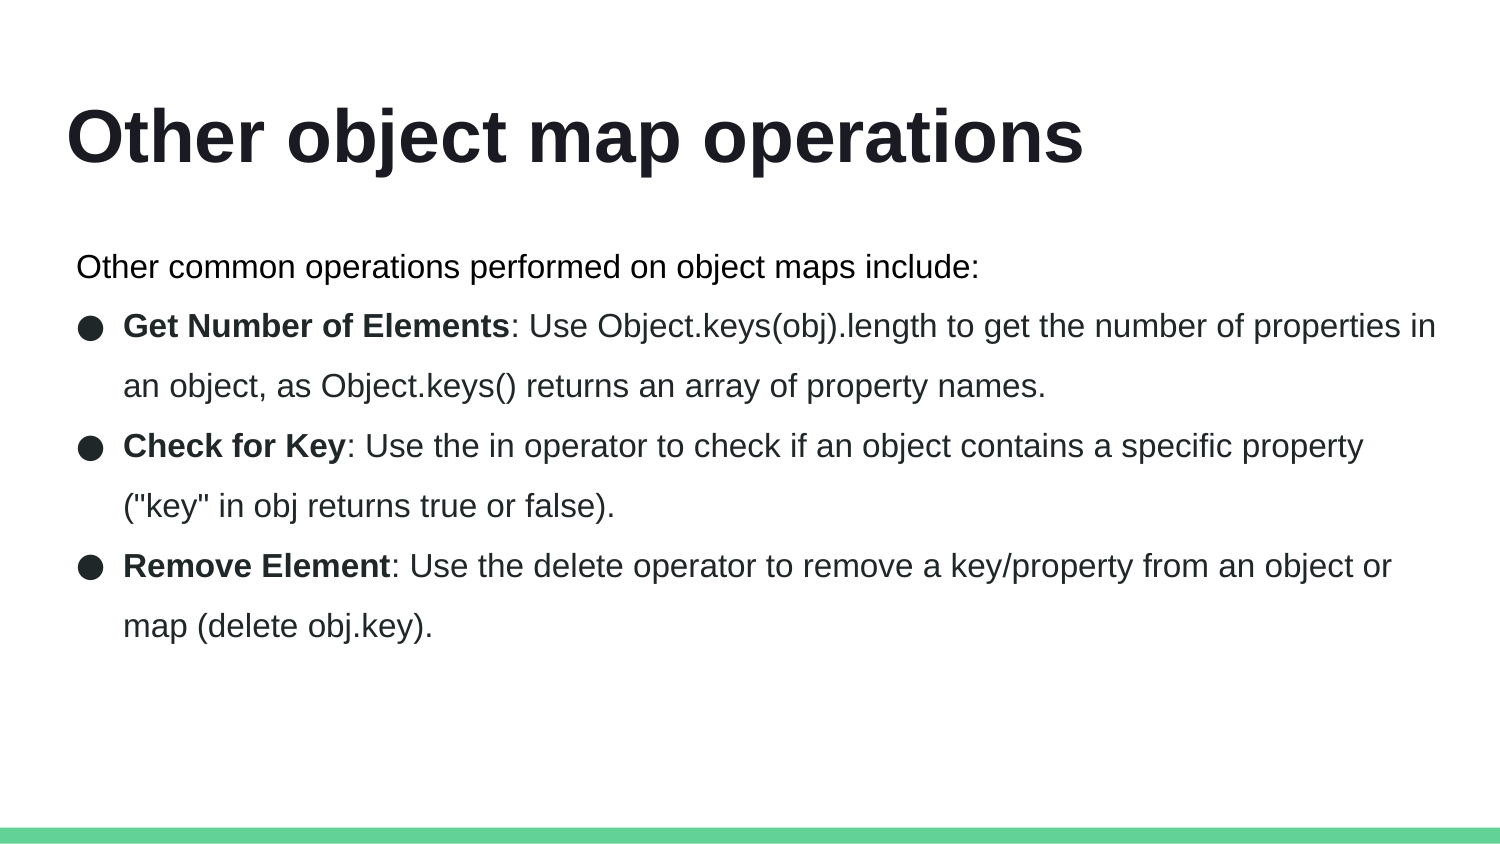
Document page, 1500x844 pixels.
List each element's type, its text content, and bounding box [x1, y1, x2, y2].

title Other object map operations [51, 72, 1449, 167]
list Other common operations performed on object maps include: Get Number of Elements: Use Object.keys(obj).length to get the number of properties in an object, as Object.keys() returns an array of property names. Check for Key: Use the in operator to check if an object contains a specific property ("key" in obj returns true or false). Remove Element: Use the delete operator to remove a key/property from an object or map (delete obj.key). [61, 189, 1459, 680]
